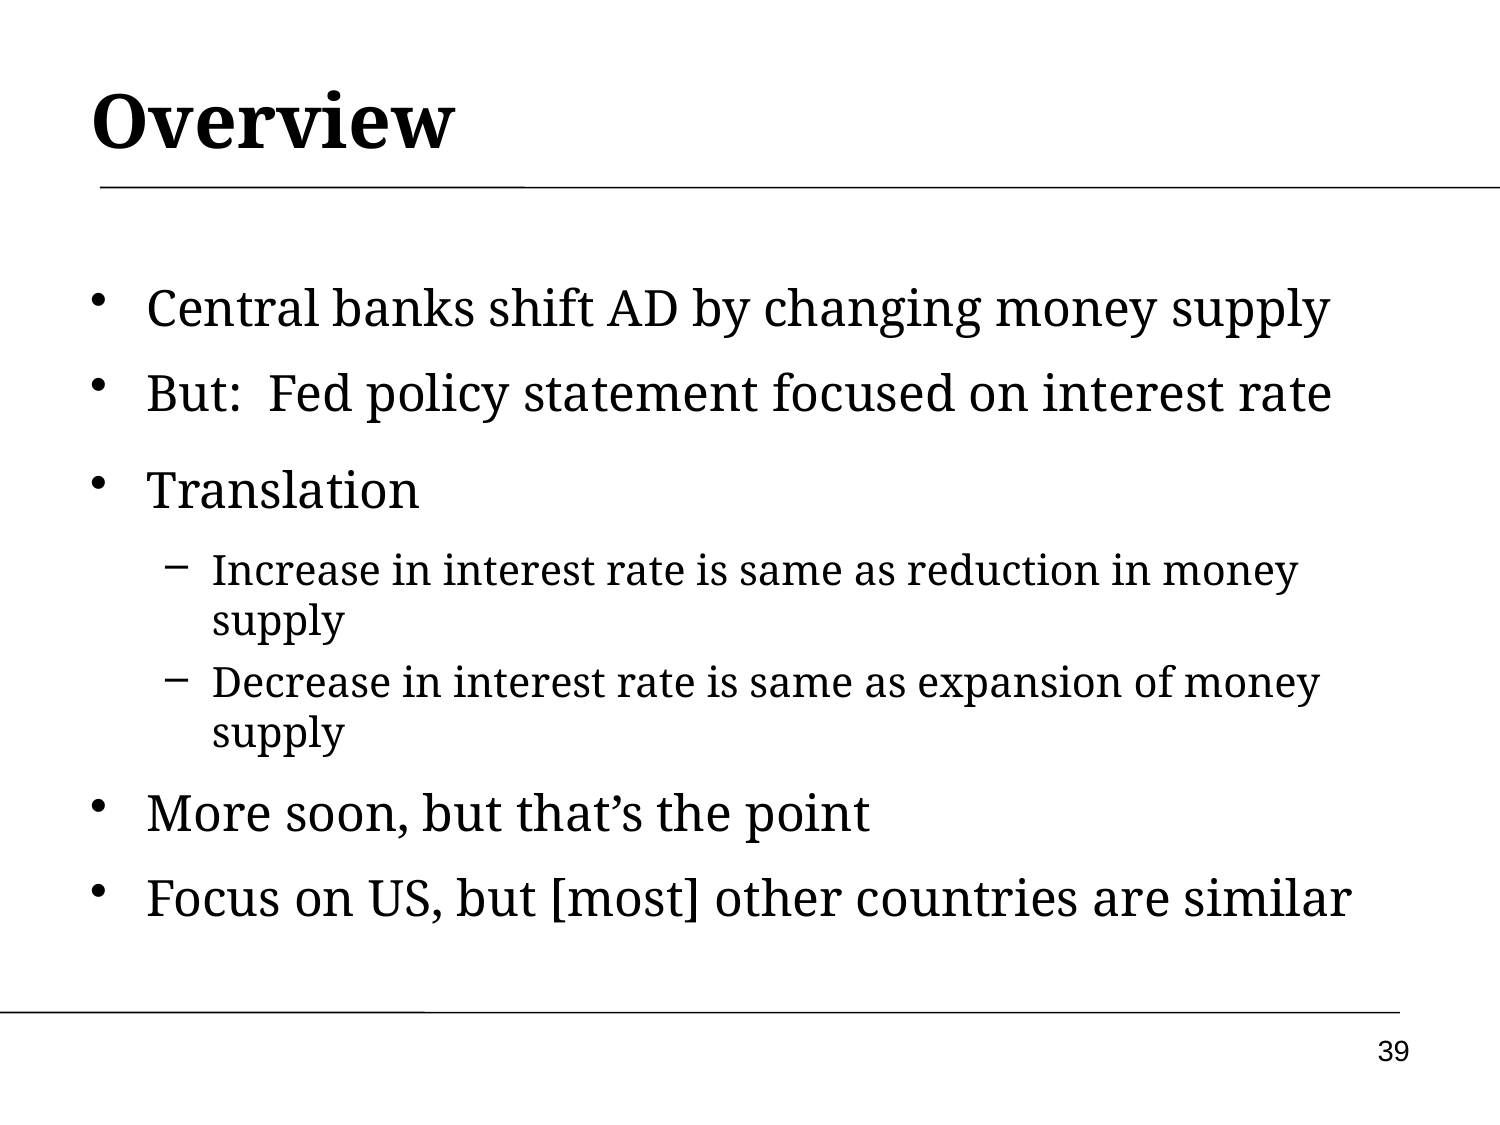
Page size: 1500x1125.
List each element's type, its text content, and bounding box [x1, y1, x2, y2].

slide_number 39 [1074, 1024, 1426, 1103]
title Overview [75, 50, 1425, 188]
list Central banks shift AD by changing money supply But: Fed policy statement focused on interest rate Translation Increase in interest rate is same as reduction in money supply Decrease in interest rate is same as expansion of money supply More soon, but that’s the point Focus on US, but [most] other countries are similar [75, 268, 1425, 989]
